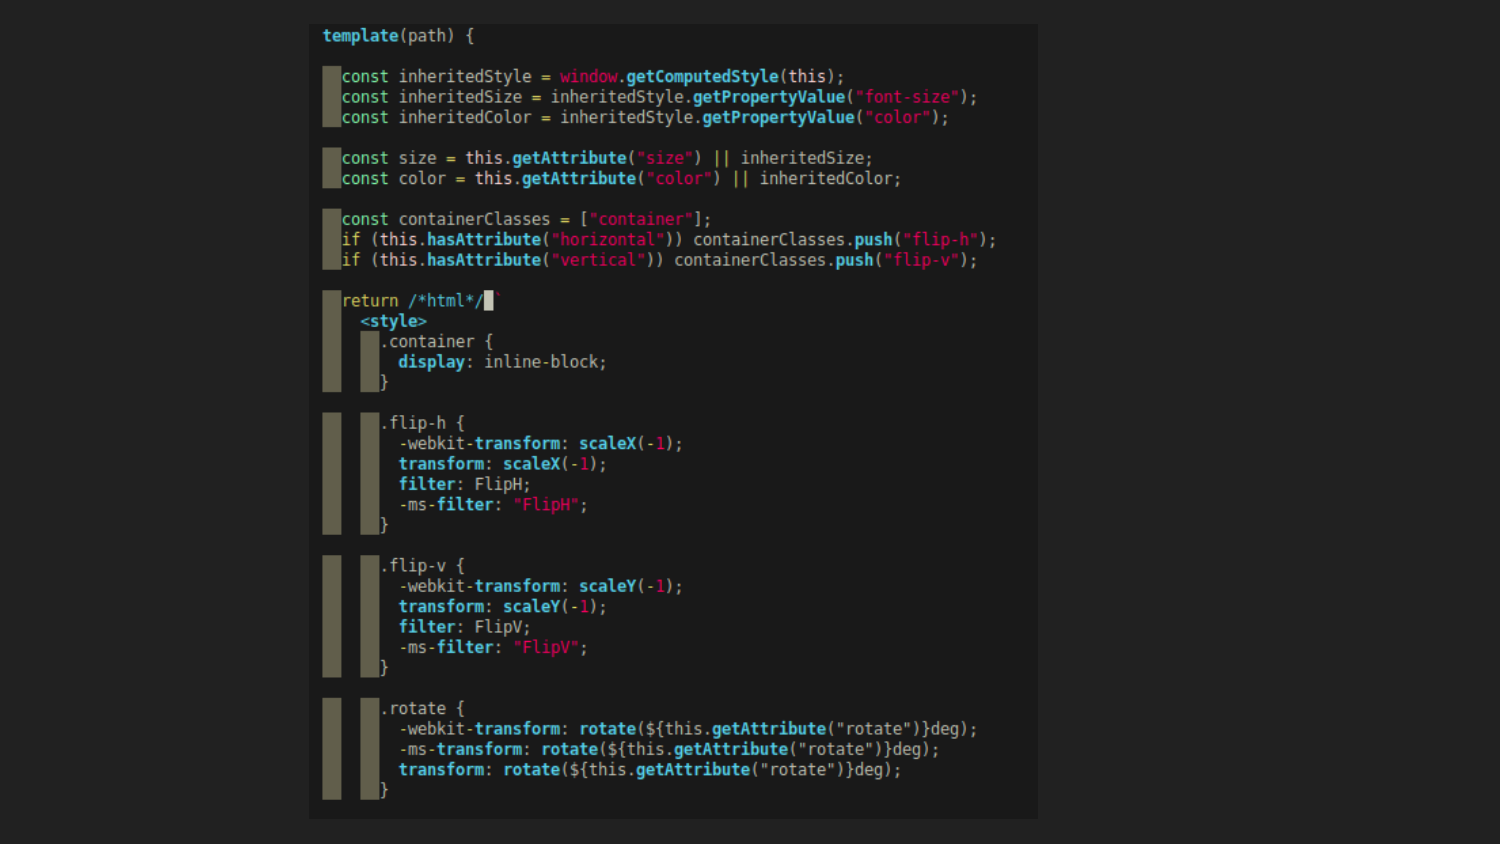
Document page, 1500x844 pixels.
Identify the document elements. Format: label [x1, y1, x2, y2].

picture [308, 24, 1038, 819]
